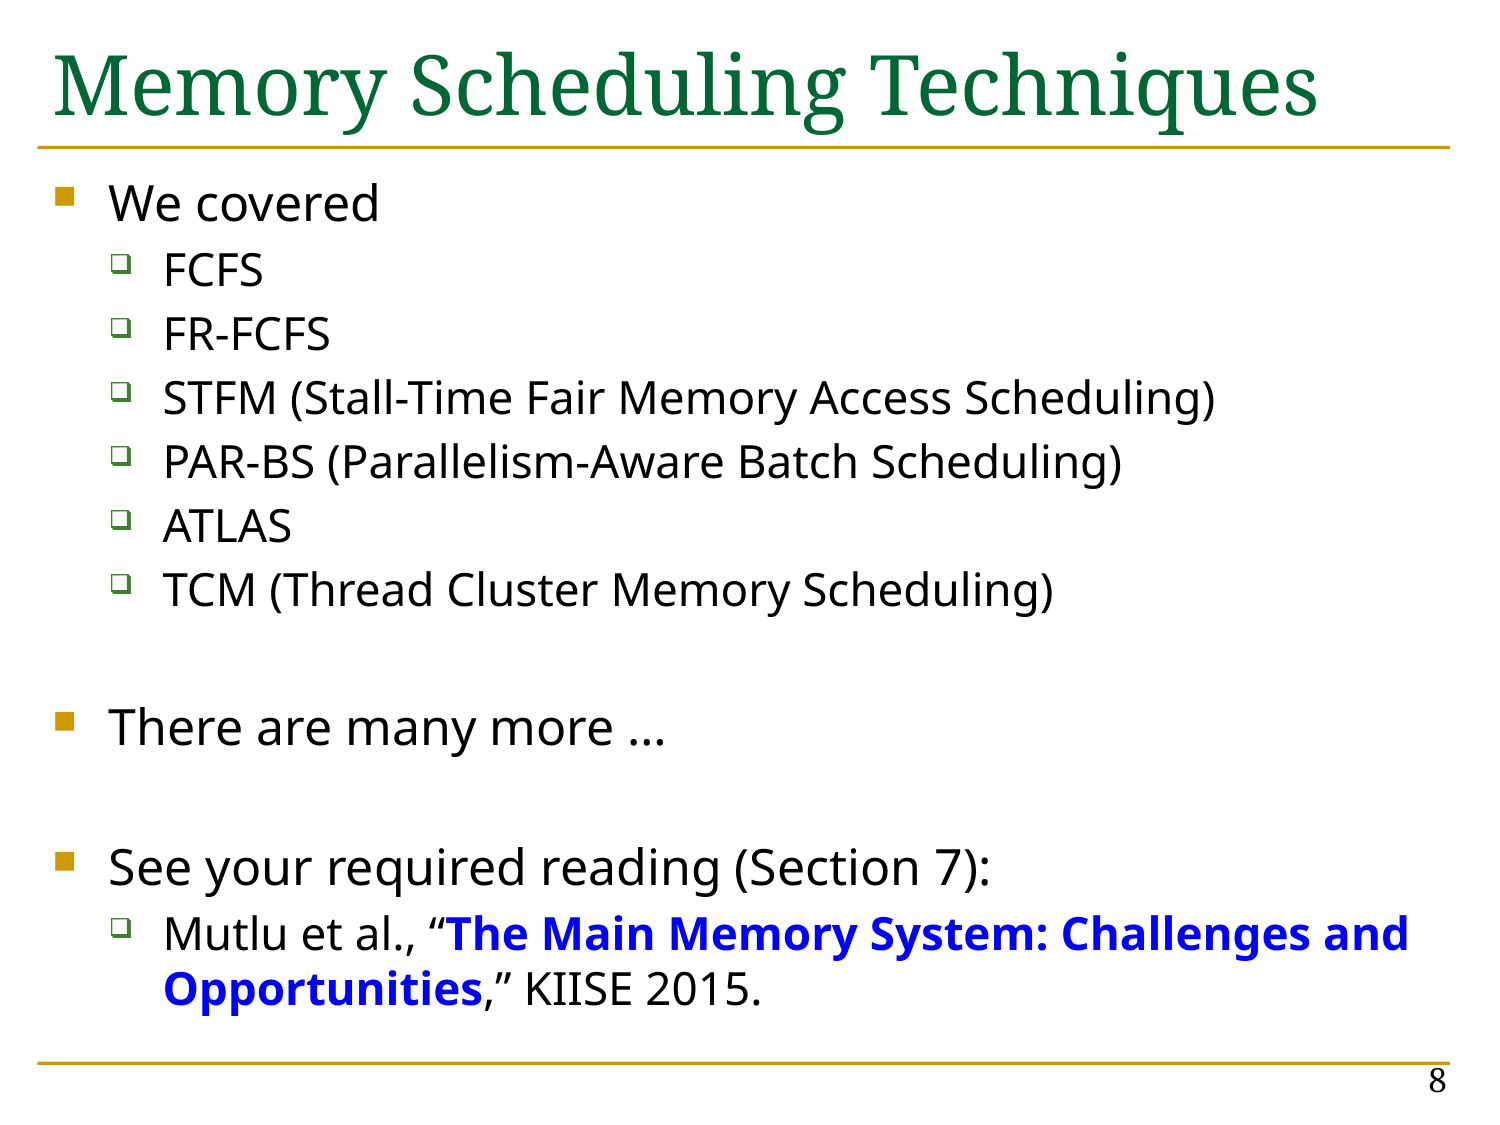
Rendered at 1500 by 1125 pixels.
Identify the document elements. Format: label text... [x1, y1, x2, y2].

title Memory Scheduling Techniques [37, 24, 1450, 163]
slide_number 8 [1111, 1036, 1462, 1112]
list We covered FCFS FR-FCFS STFM (Stall-Time Fair Memory Access Scheduling) PAR-BS (Parallelism-Aware Batch Scheduling) ATLAS TCM (Thread Cluster Memory Scheduling) There are many more … See your required reading (Section 7): Mutlu et al., “The Main Memory System: Challenges and Opportunities,” KIISE 2015. [37, 163, 1450, 1016]
